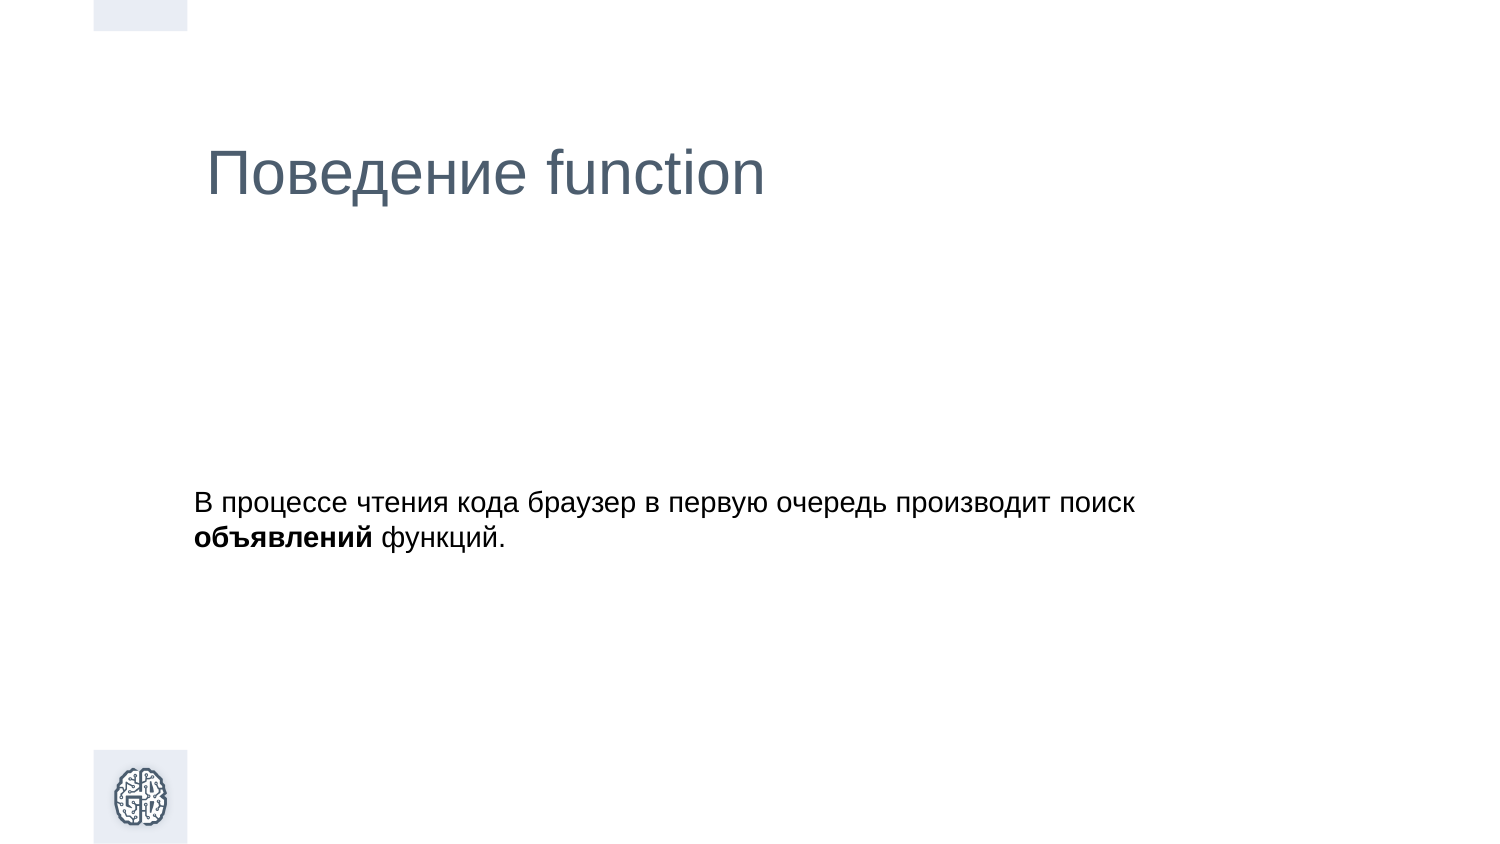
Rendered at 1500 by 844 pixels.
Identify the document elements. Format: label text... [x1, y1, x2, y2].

picture [106, 760, 175, 834]
title Поведение function [186, 94, 1311, 244]
text_box В процессе чтения кода браузер в первую очередь производит поиск объявлений функций. [186, 287, 1311, 749]
